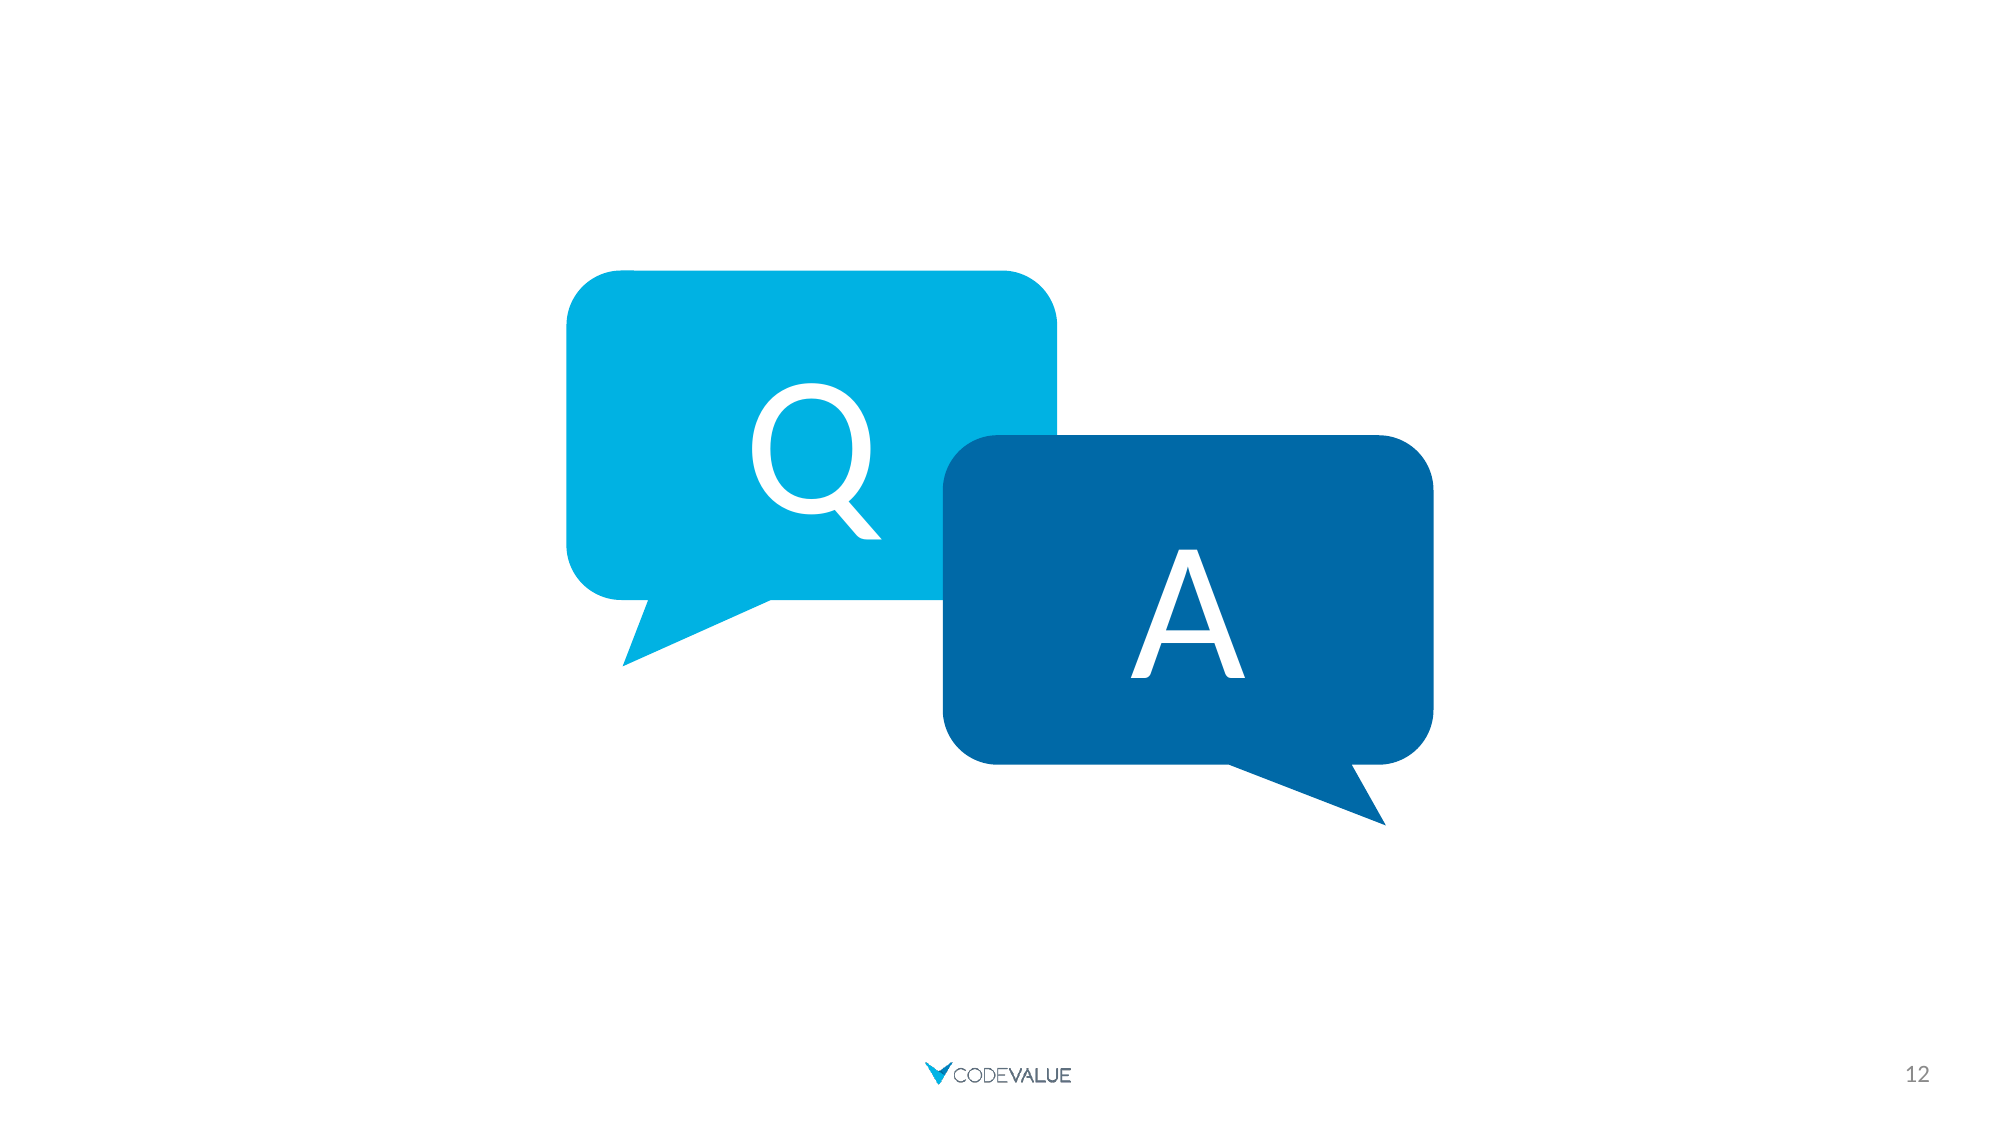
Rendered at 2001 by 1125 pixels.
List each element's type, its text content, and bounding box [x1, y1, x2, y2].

picture [915, 1051, 1085, 1094]
slide_number 12 [1495, 1042, 1945, 1103]
